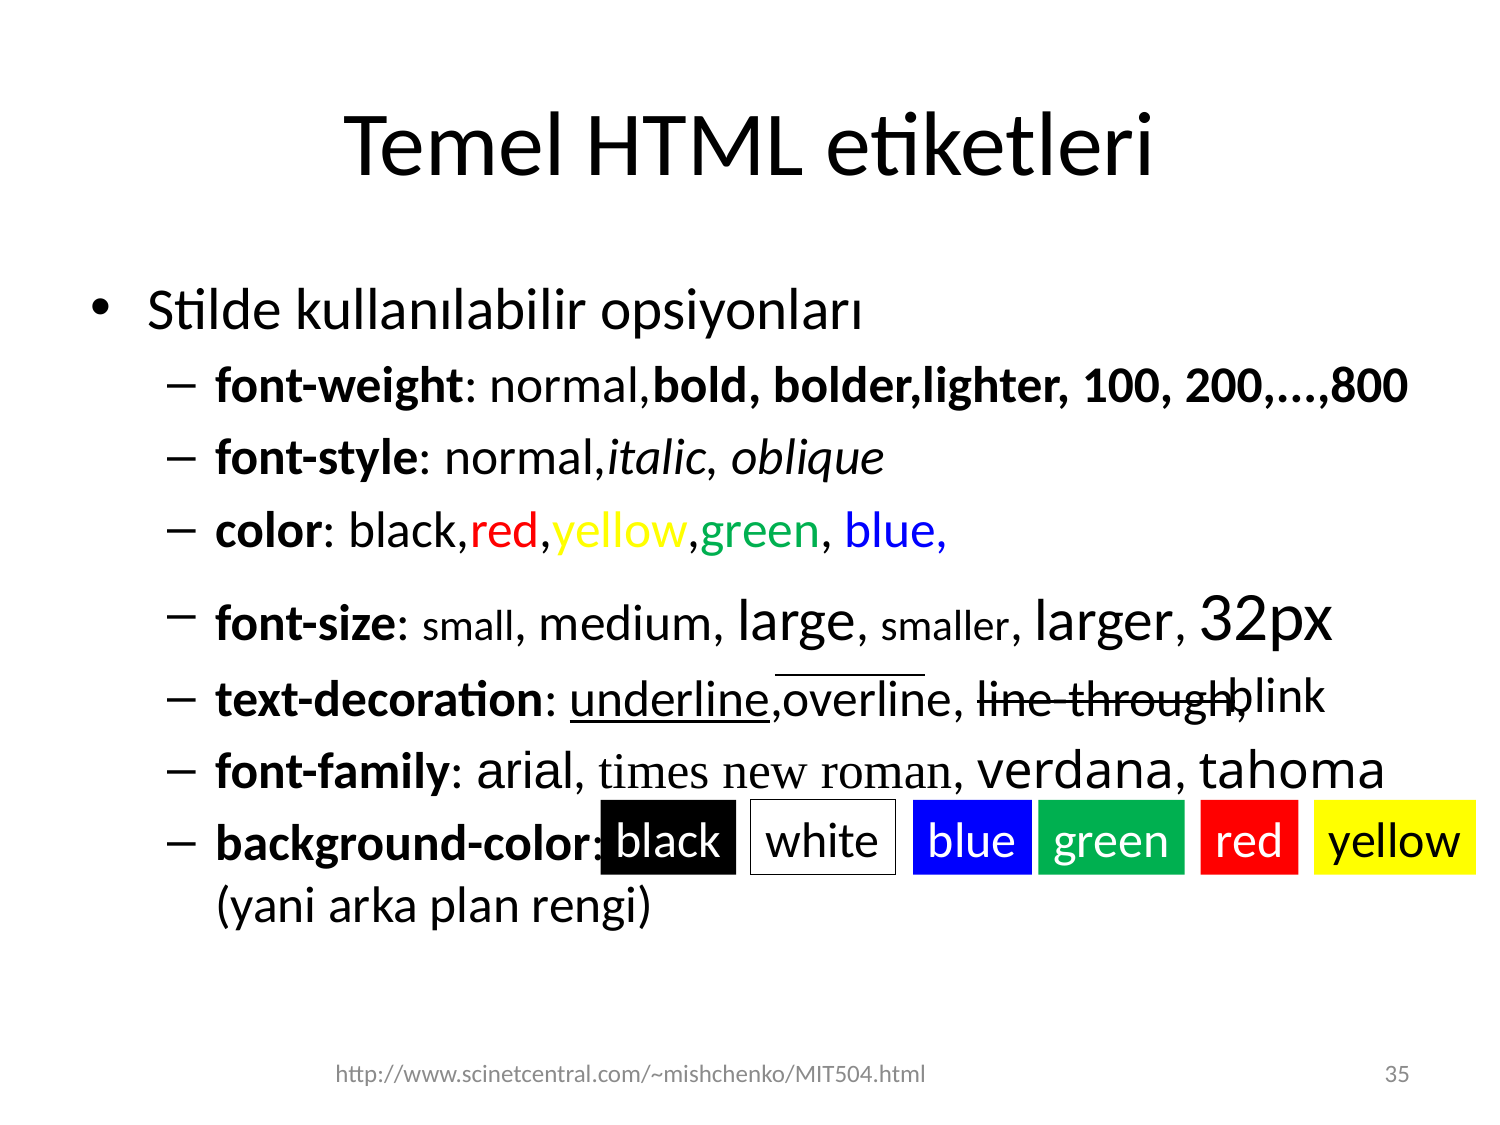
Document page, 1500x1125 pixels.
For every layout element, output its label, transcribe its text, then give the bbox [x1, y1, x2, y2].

text_box blink [1213, 654, 1342, 730]
title Temel HTML etiketleri [75, 45, 1425, 233]
footer http://www.scinetcentral.com/~mishchenko/MIT504.html [275, 1042, 988, 1103]
text_box yellow [1314, 799, 1476, 875]
text_box green [1038, 799, 1185, 875]
slide_number 35 [1074, 1042, 1425, 1103]
text_box white [750, 799, 896, 875]
text_box blue [913, 799, 1032, 875]
text_box black [600, 799, 737, 875]
text_box red [1200, 799, 1299, 875]
list Stilde kullanılabilir opsiyonları font-weight: normal,bold, bolder,lighter, 100, 200,...,800 font-style: normal,italic, oblique color: black,red,yellow,green, blue, font-size: small, medium, large, smaller, larger, 32px text-decoration: underline,overline, line-through, font-family: arial, times new roman, verdana, tahoma background-color: (yani arka plan rengi) [75, 262, 1425, 963]
